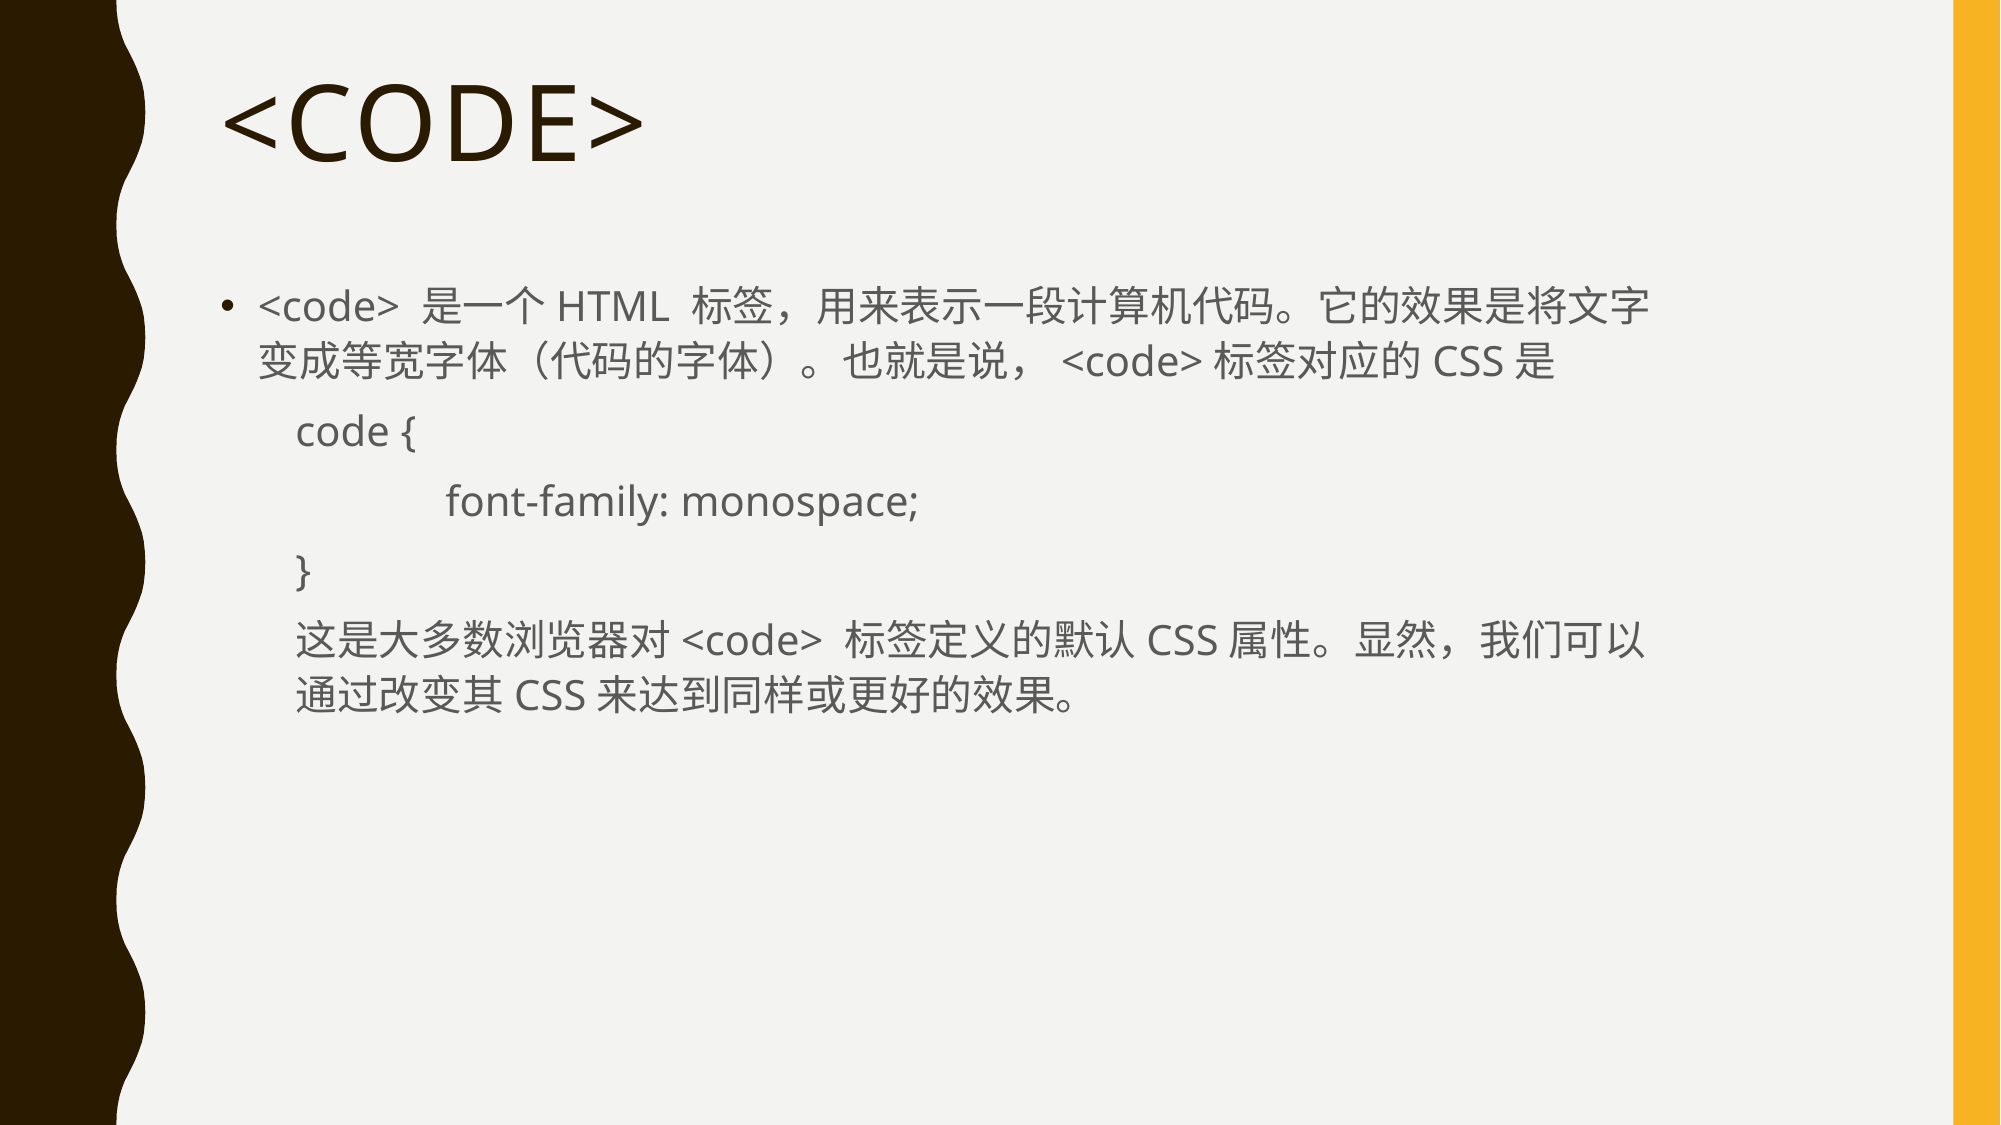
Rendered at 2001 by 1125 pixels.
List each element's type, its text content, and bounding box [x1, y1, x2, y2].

list <code> 是一个HTML 标签，用来表示一段计算机代码。它的效果是将文字变成等宽字体（代码的字体）。也就是说，<code>标签对应的CSS是 code { font-family: monospace; } 这是大多数浏览器对<code> 标签定义的默认CSS属性。显然，我们可以通过改变其CSS来达到同样或更好的效果。 [205, 267, 1680, 858]
title <code> [205, 62, 1875, 308]
